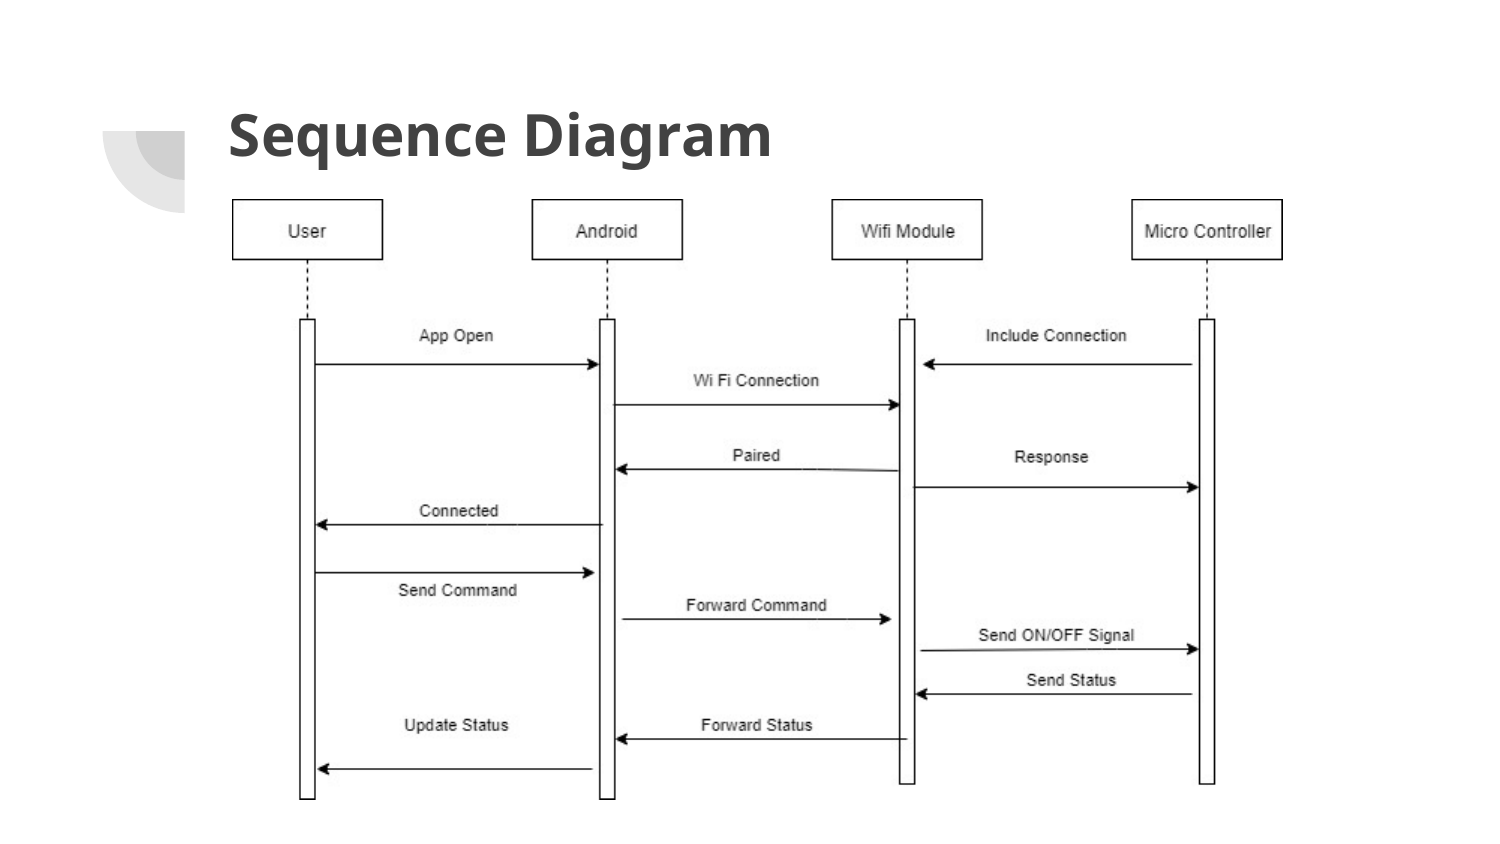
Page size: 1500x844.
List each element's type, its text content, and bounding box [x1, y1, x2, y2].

picture [231, 198, 1283, 801]
title Sequence Diagram [213, 83, 1368, 248]
